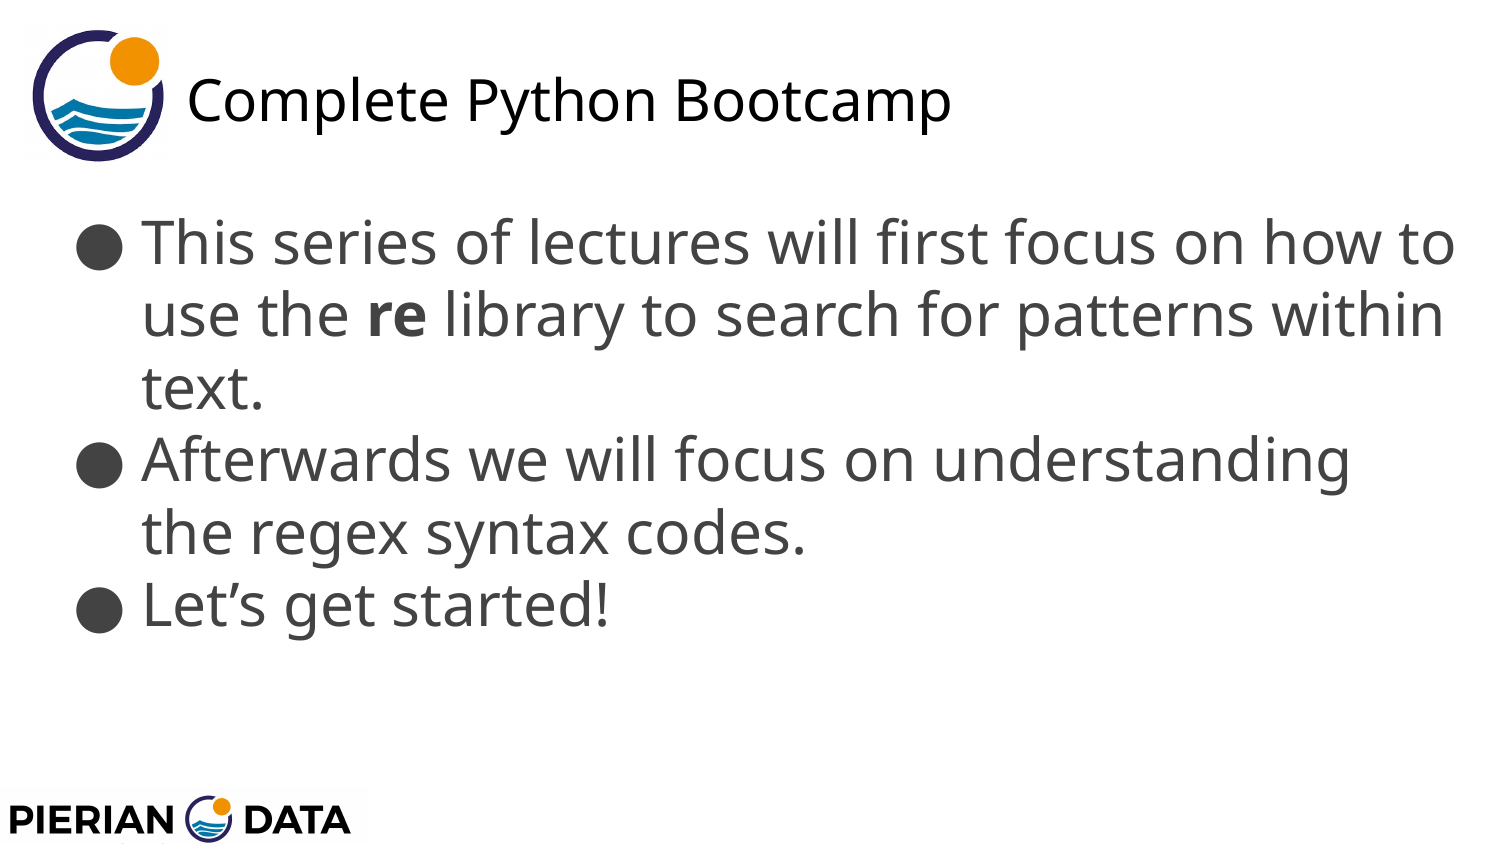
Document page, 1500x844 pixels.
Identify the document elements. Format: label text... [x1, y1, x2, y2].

list This series of lectures will first focus on how to use the re library to search for patterns within text. Afterwards we will focus on understanding the regex syntax codes. Let’s get started! [51, 189, 1476, 750]
picture [24, 24, 172, 167]
title Complete Python Bootcamp [176, 48, 1449, 143]
picture [0, 787, 368, 844]
